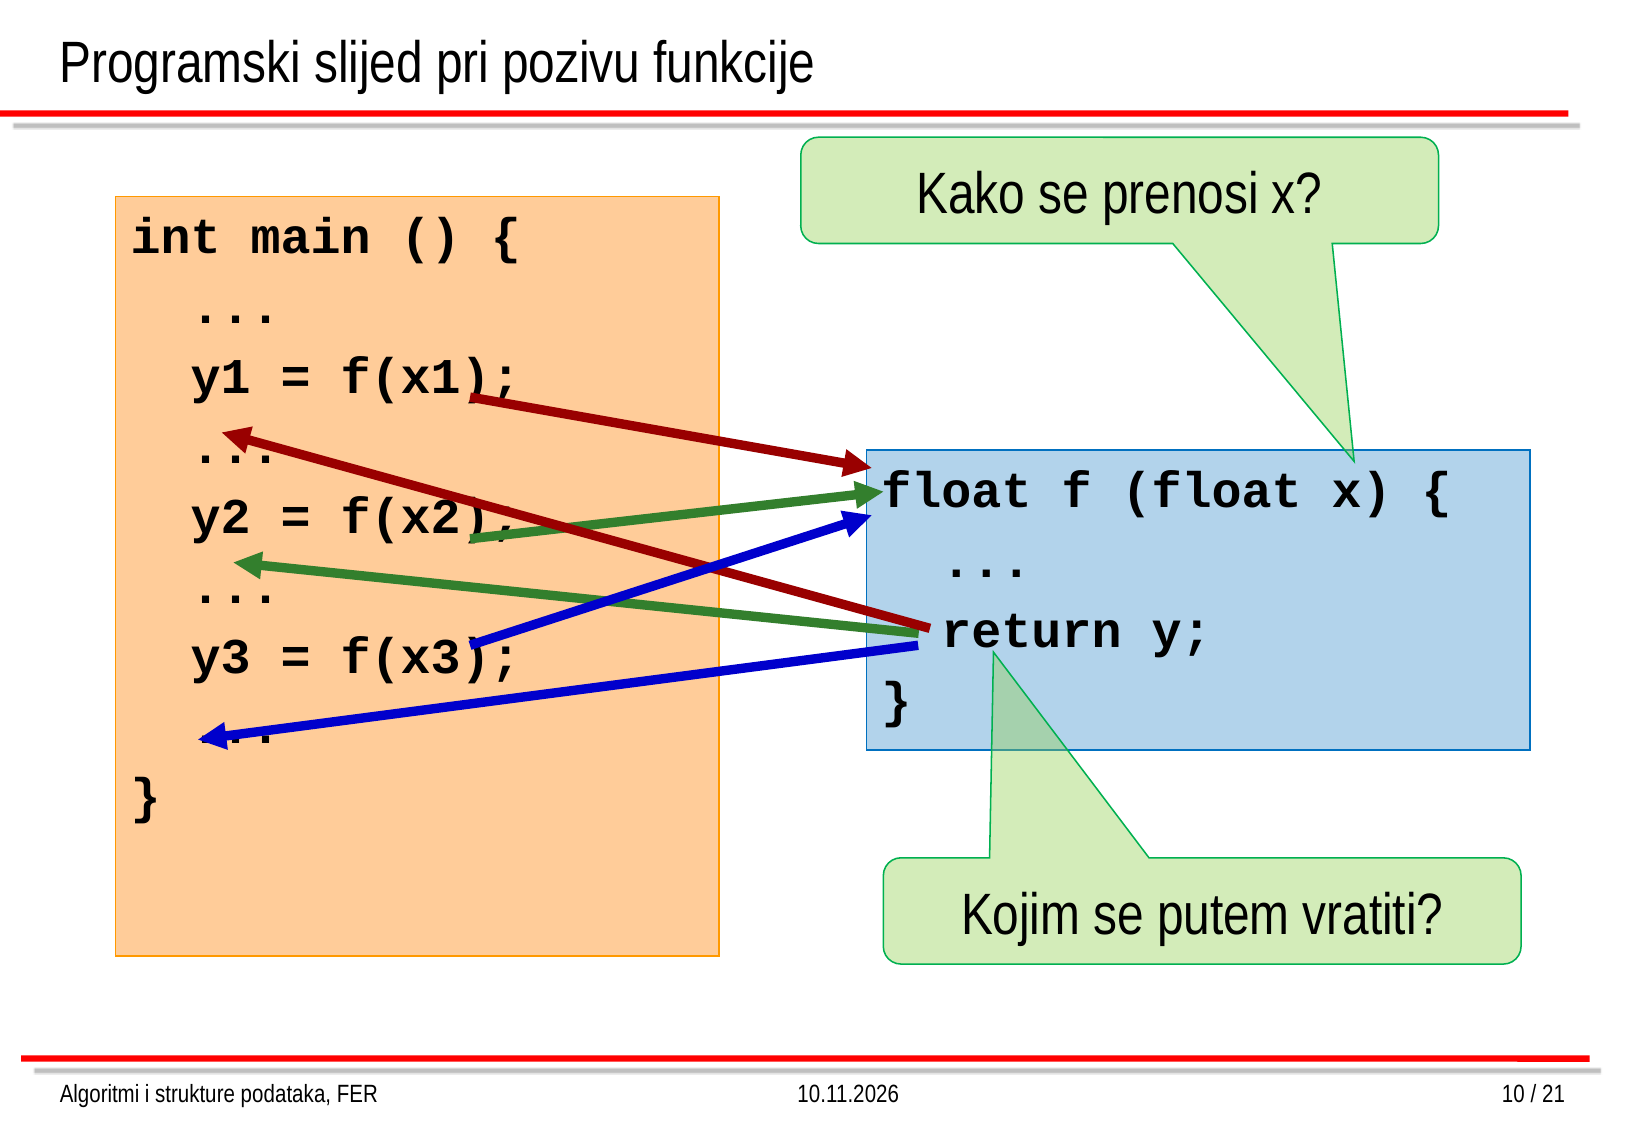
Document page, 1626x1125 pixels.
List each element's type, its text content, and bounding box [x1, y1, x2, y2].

text_box [568, 486, 884, 528]
text_box float f (float x) { ... return y; } [866, 449, 1531, 750]
list int main () { ... y1 = f(x1); ... y2 = f(x2); ... y3 = f(x3); ... } [115, 196, 720, 957]
text_box [198, 645, 919, 745]
slide_number 10 / 21 [1164, 1070, 1581, 1107]
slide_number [658, 1070, 1039, 1107]
text_box [233, 557, 606, 601]
text_box [469, 513, 872, 646]
text_box Kojim se putem vratiti? [883, 652, 1522, 965]
text_box [470, 396, 872, 472]
text_box Kako se prenosi x? [800, 137, 1439, 462]
text_box [221, 429, 709, 568]
footer Algoritmi i strukture podataka, FER [44, 1070, 612, 1107]
title Programski slijed pri pozivu funkcije [44, 0, 1569, 102]
